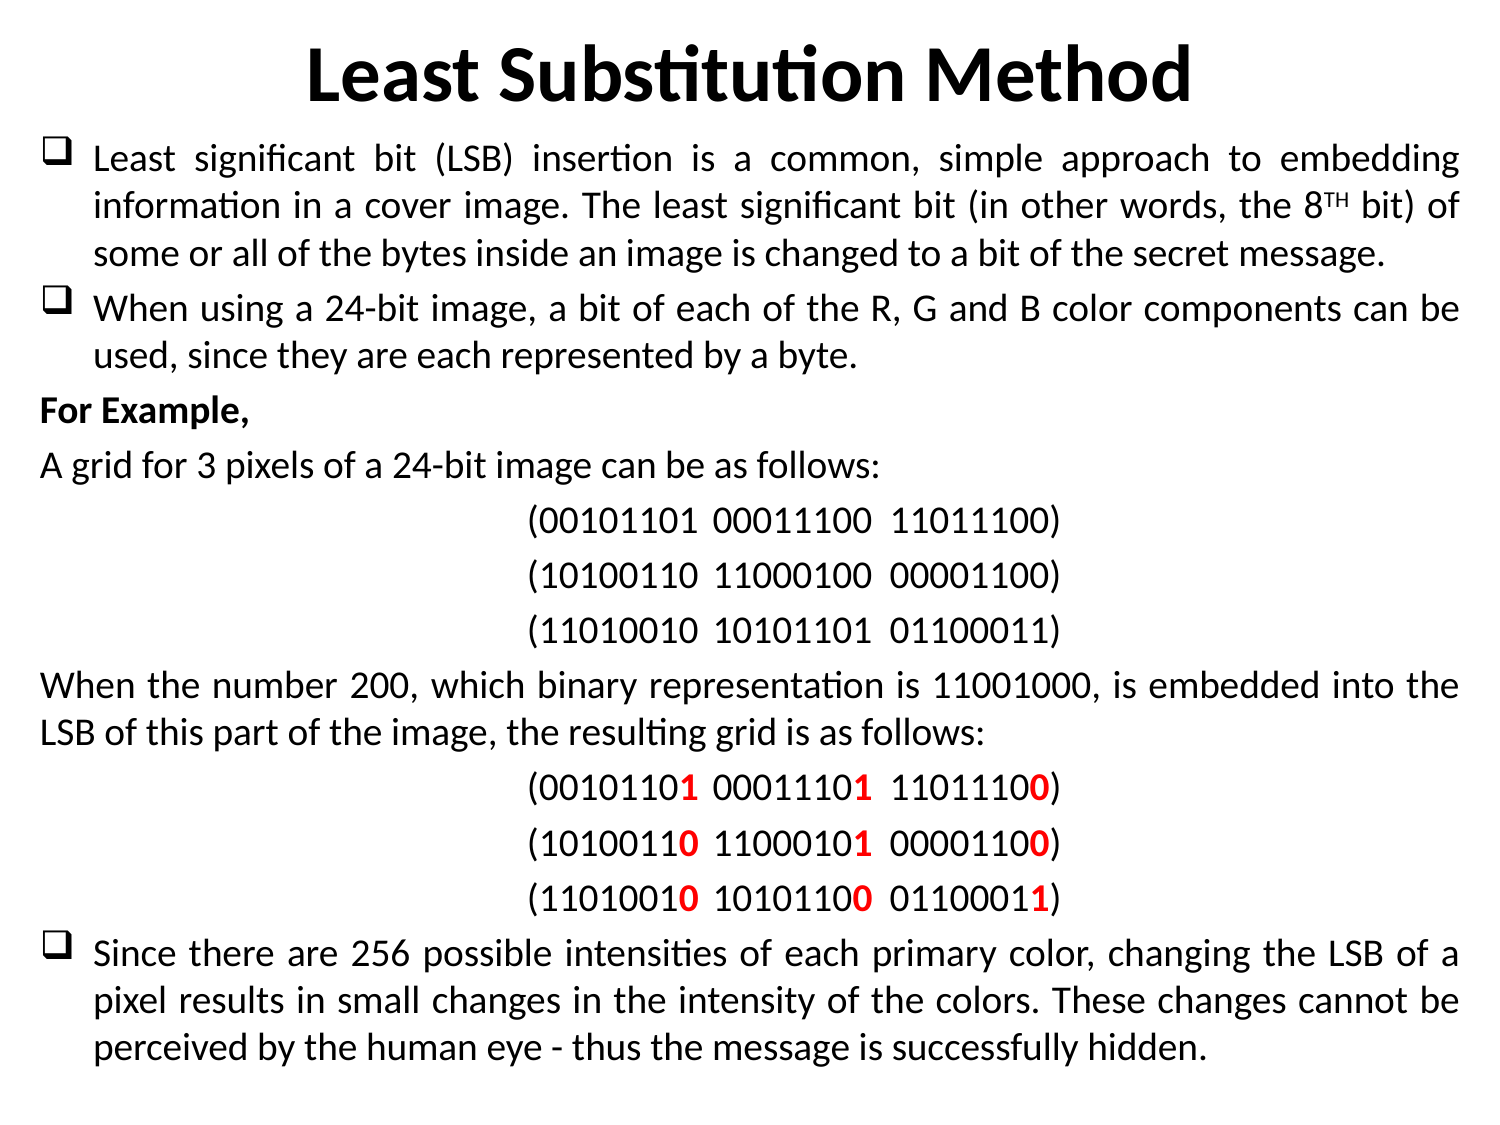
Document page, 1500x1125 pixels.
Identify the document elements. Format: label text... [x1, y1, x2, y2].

list Least significant bit (LSB) insertion is a common, simple approach to embedding information in a cover image. The least significant bit (in other words, the 8TH bit) of some or all of the bytes inside an image is changed to a bit of the secret message. When using a 24-bit image, a bit of each of the R, G and B color components can be used, since they are each represented by a byte. For Example, A grid for 3 pixels of a 24-bit image can be as follows: (00101101 00011100 11011100) (10100110 11000100 00001100) (11010010 10101101 01100011) When the number 200, which binary representation is 11001000, is embedded into the LSB of this part of the image, the resulting grid is as follows: (00101101 00011101 11011100) (10100110 11000101 00001100) (11010010 10101100 01100011) Since there are 256 possible intensities of each primary color, changing the LSB of a pixel results in small changes in the intensity of the colors. These changes cannot be perceived by the human eye - thus the message is successfully hidden. [24, 125, 1475, 1100]
title Least Substitution Method [75, 12, 1425, 125]
